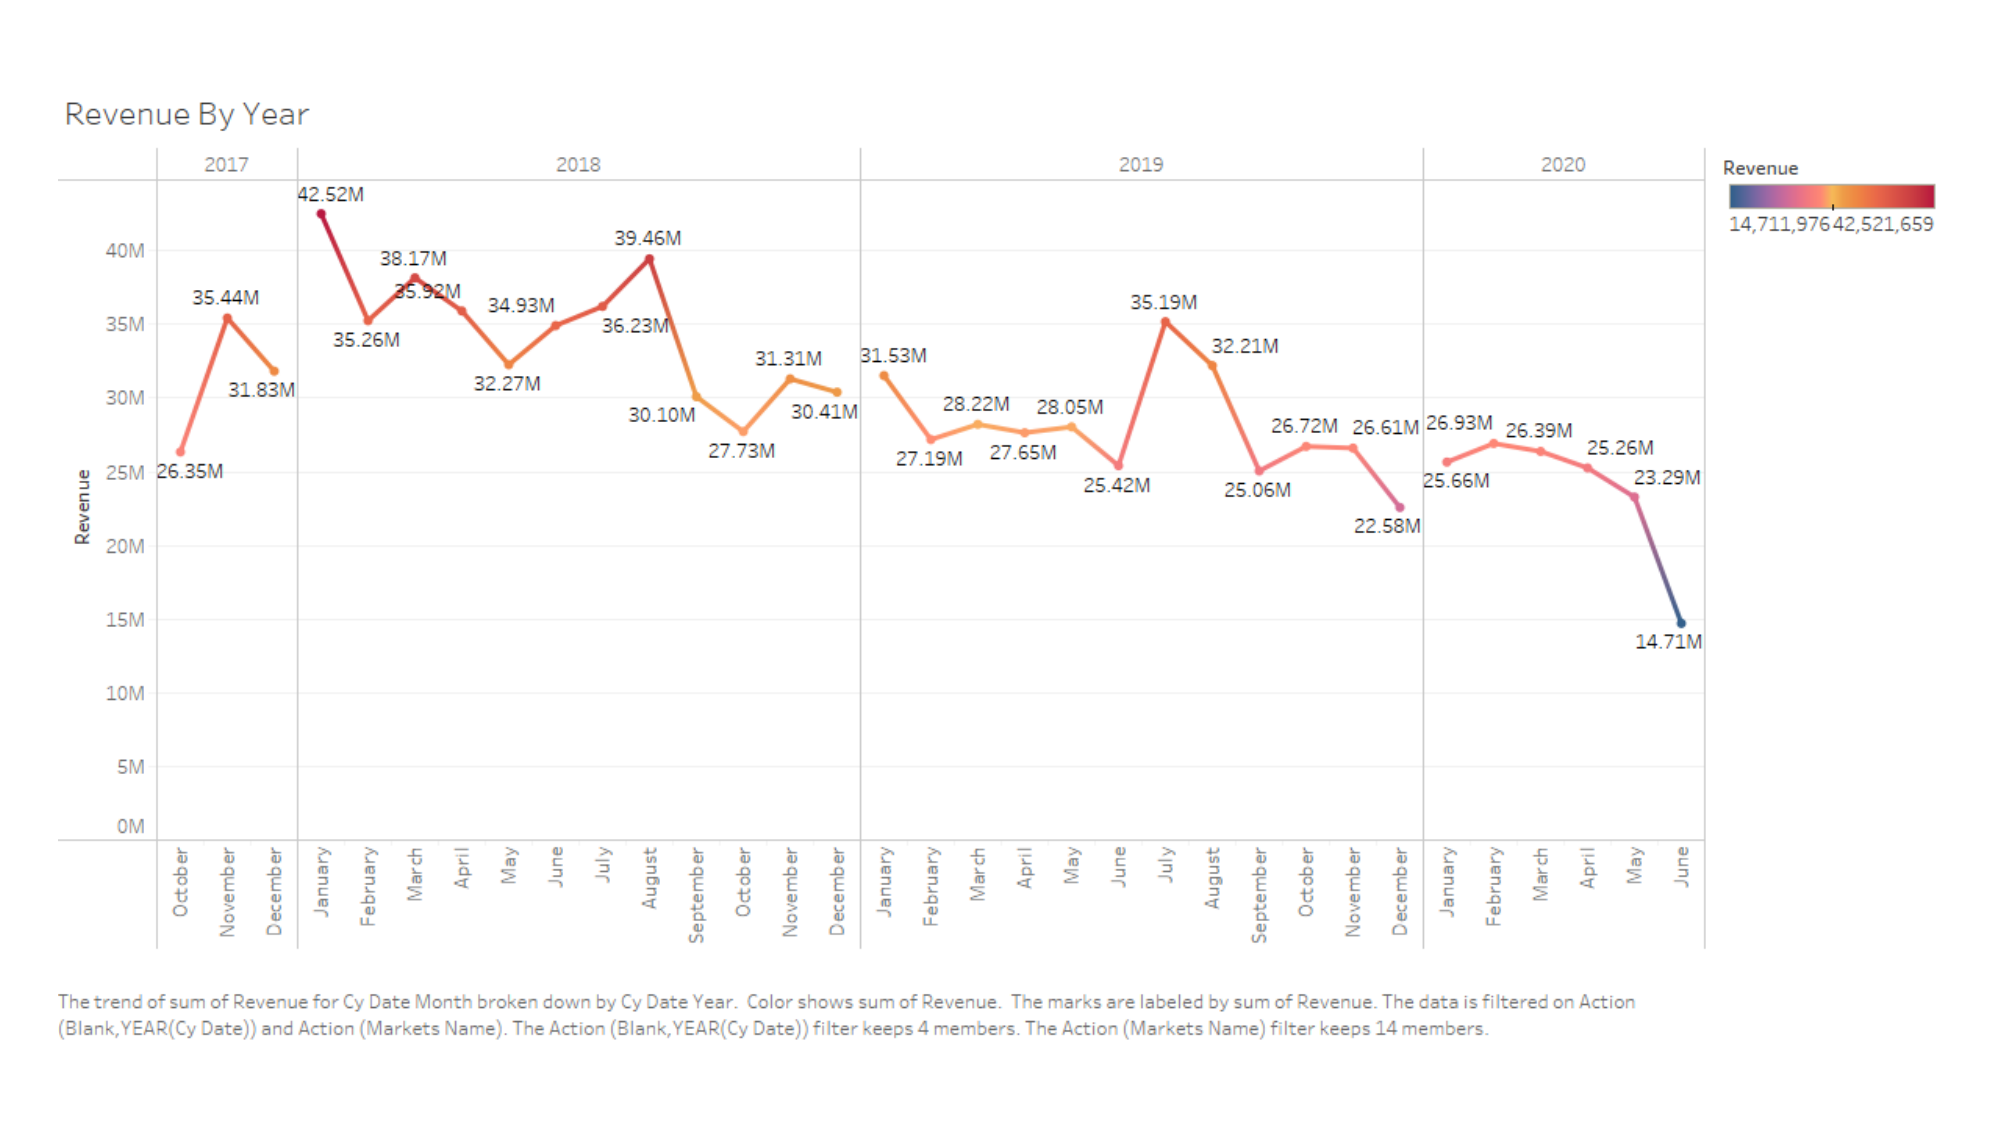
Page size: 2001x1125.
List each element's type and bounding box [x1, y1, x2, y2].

picture [58, 81, 1942, 1043]
